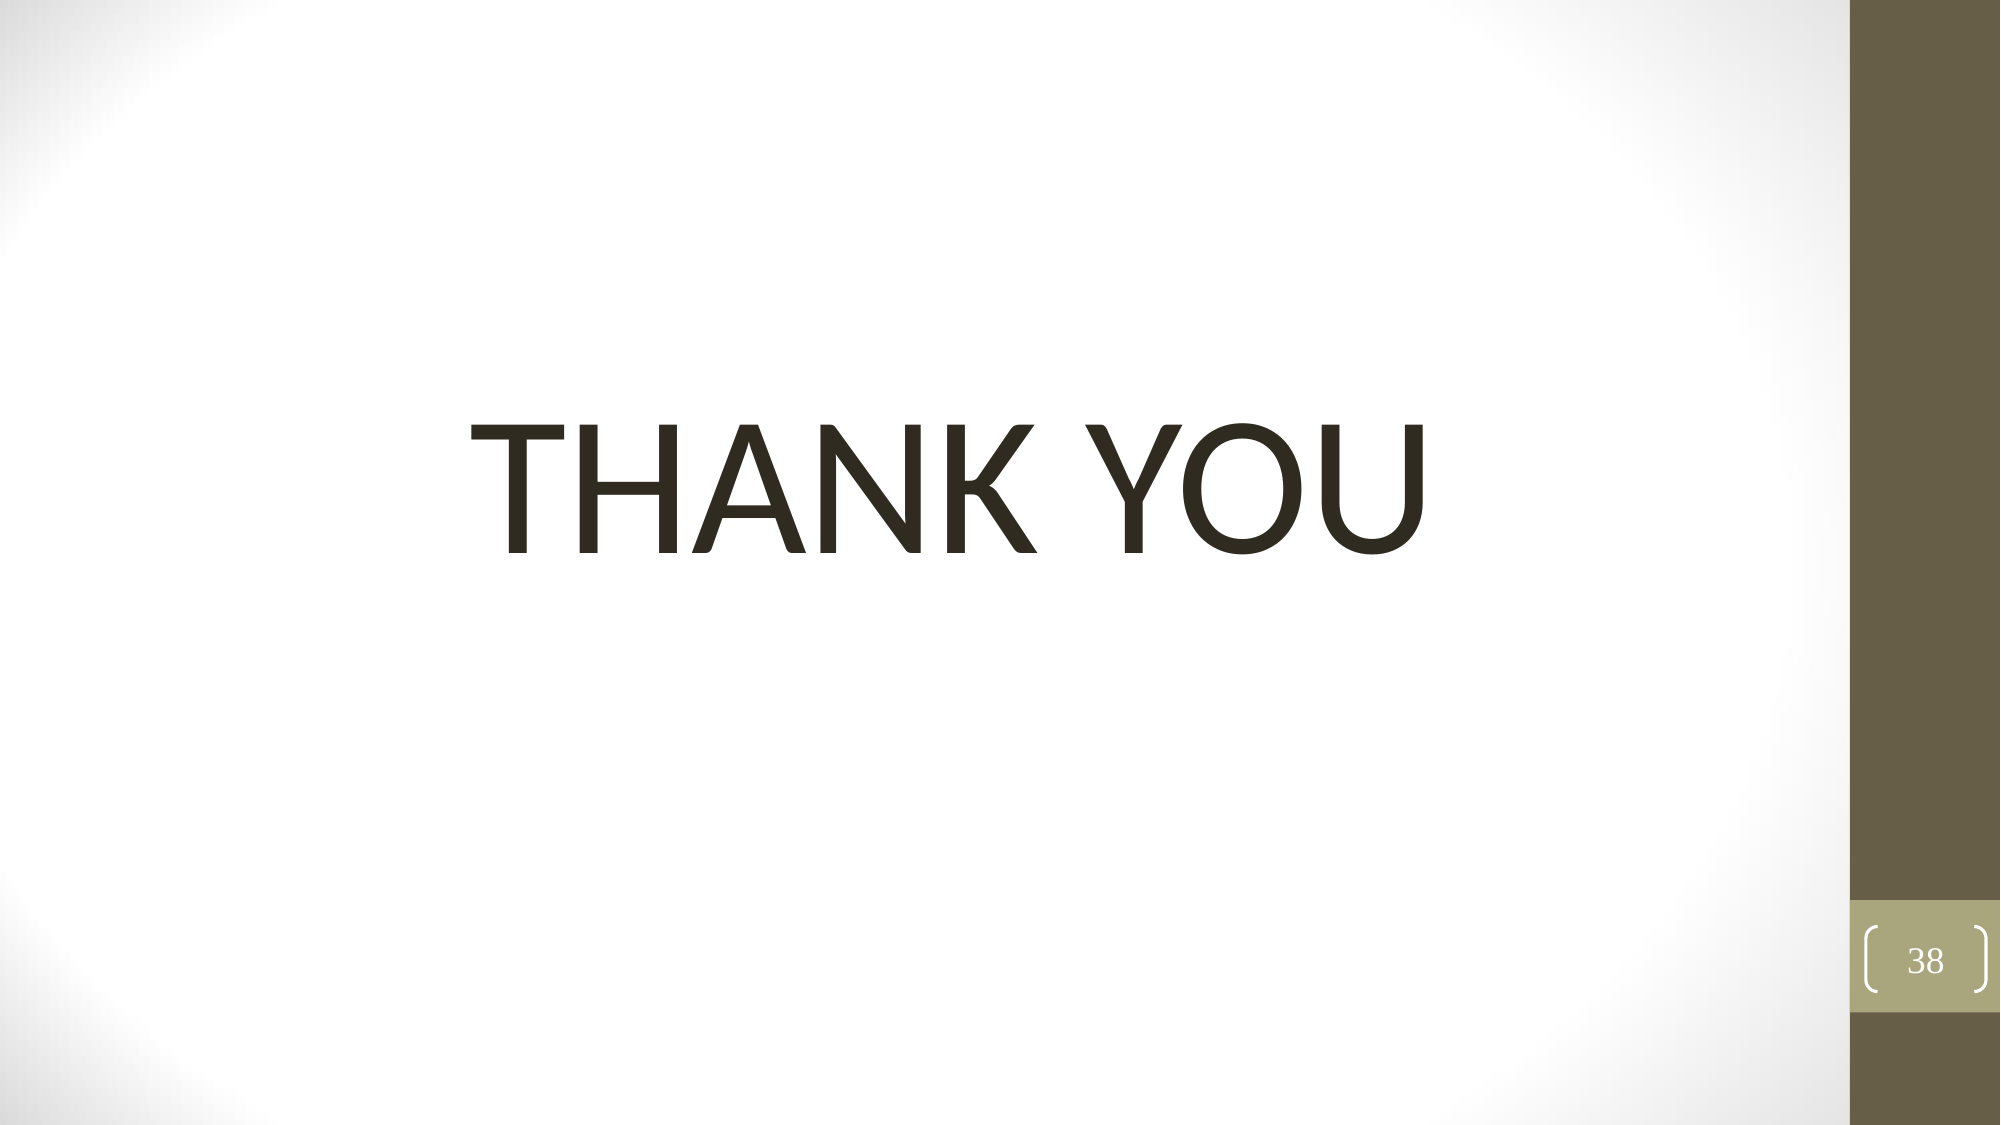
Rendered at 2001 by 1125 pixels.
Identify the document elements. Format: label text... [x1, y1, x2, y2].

list THANK YOU [110, 396, 1778, 722]
slide_number 38 [1864, 924, 1988, 994]
picture [0, 0, 1849, 1125]
